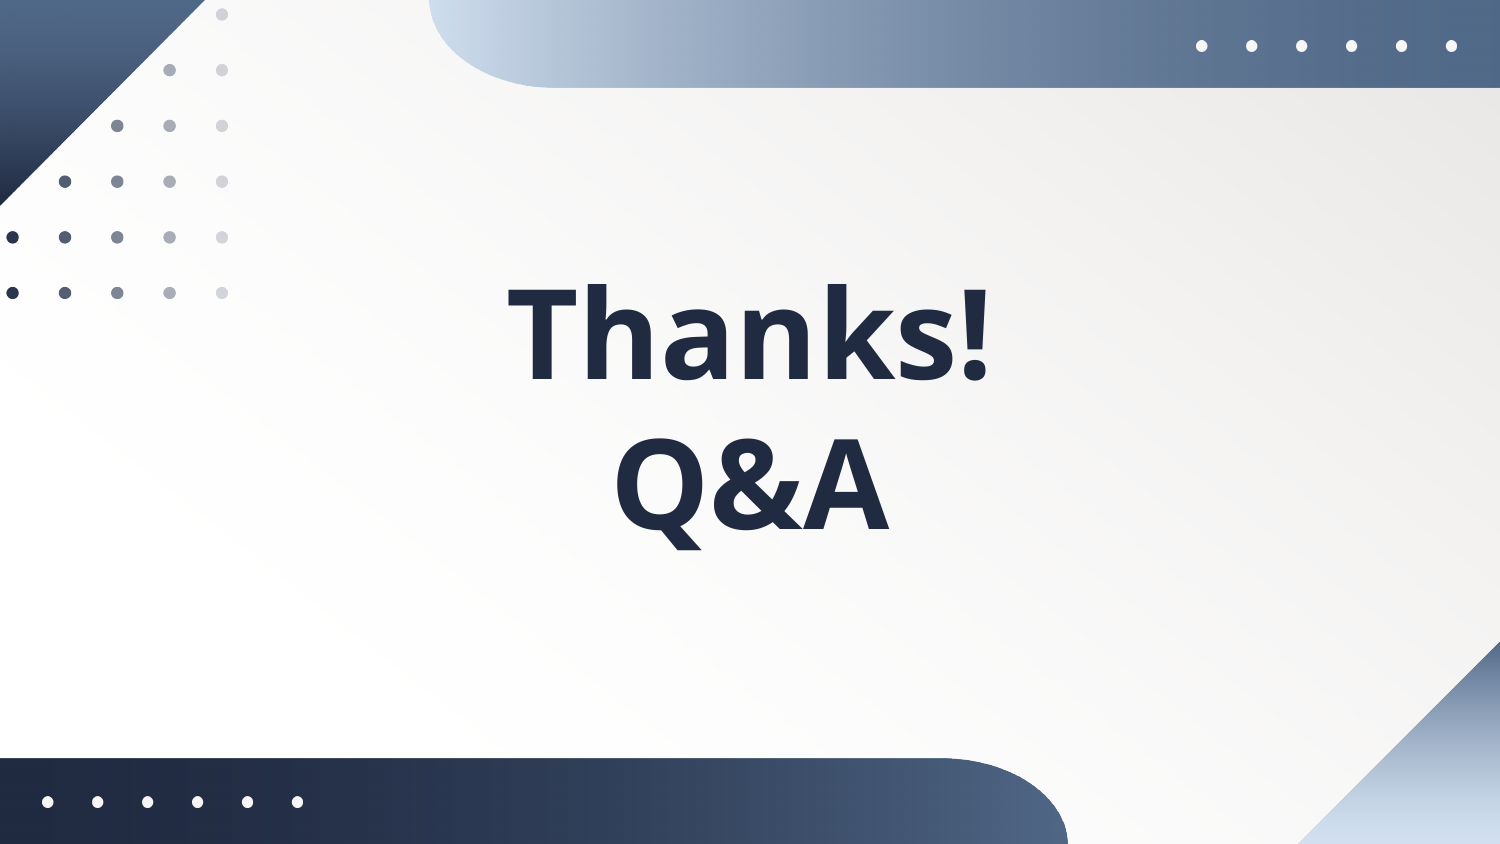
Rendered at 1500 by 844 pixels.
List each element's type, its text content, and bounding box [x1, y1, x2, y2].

picture [0, 0, 1500, 844]
title Thanks! Q&A [406, 273, 1094, 570]
